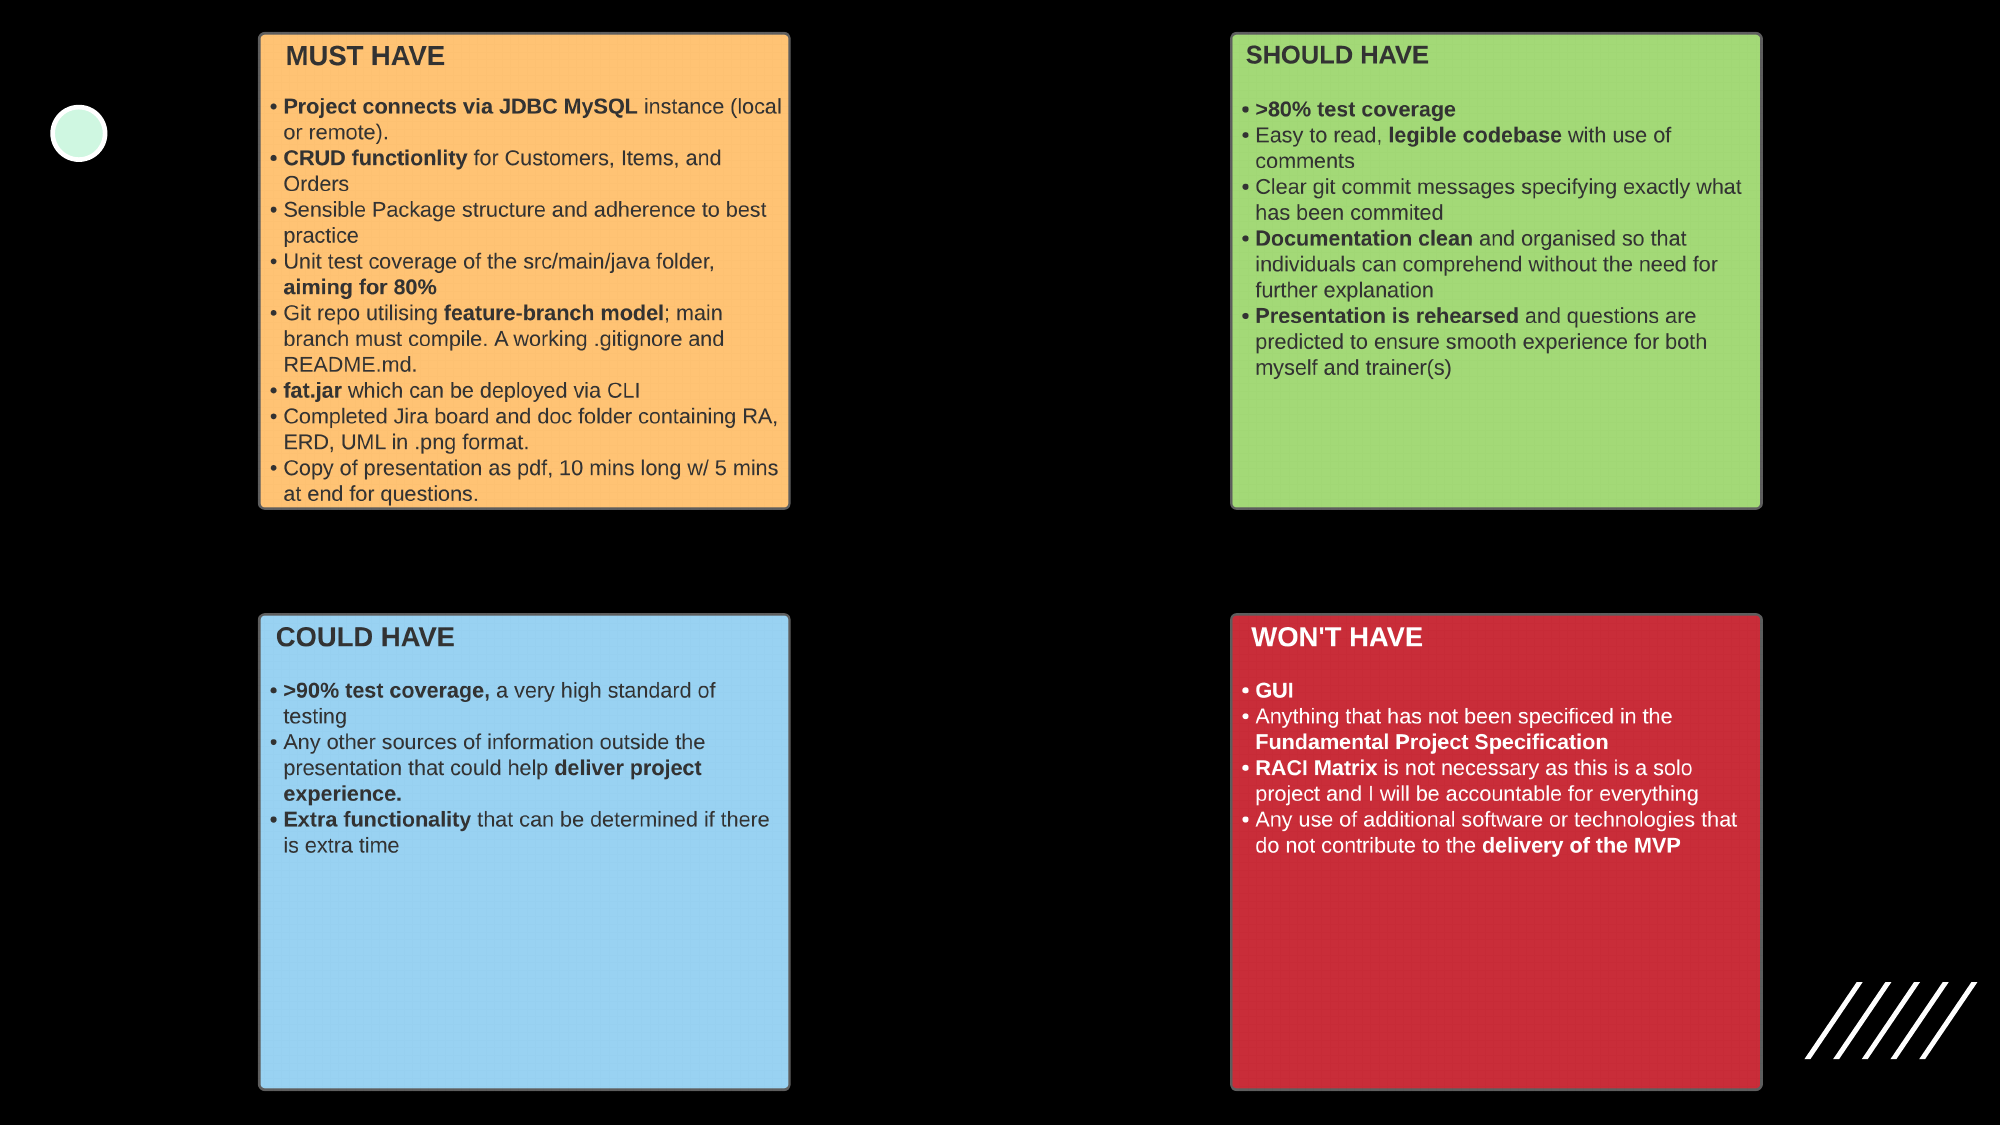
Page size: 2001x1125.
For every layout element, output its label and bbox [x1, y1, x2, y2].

list [224, 0, 1797, 1125]
